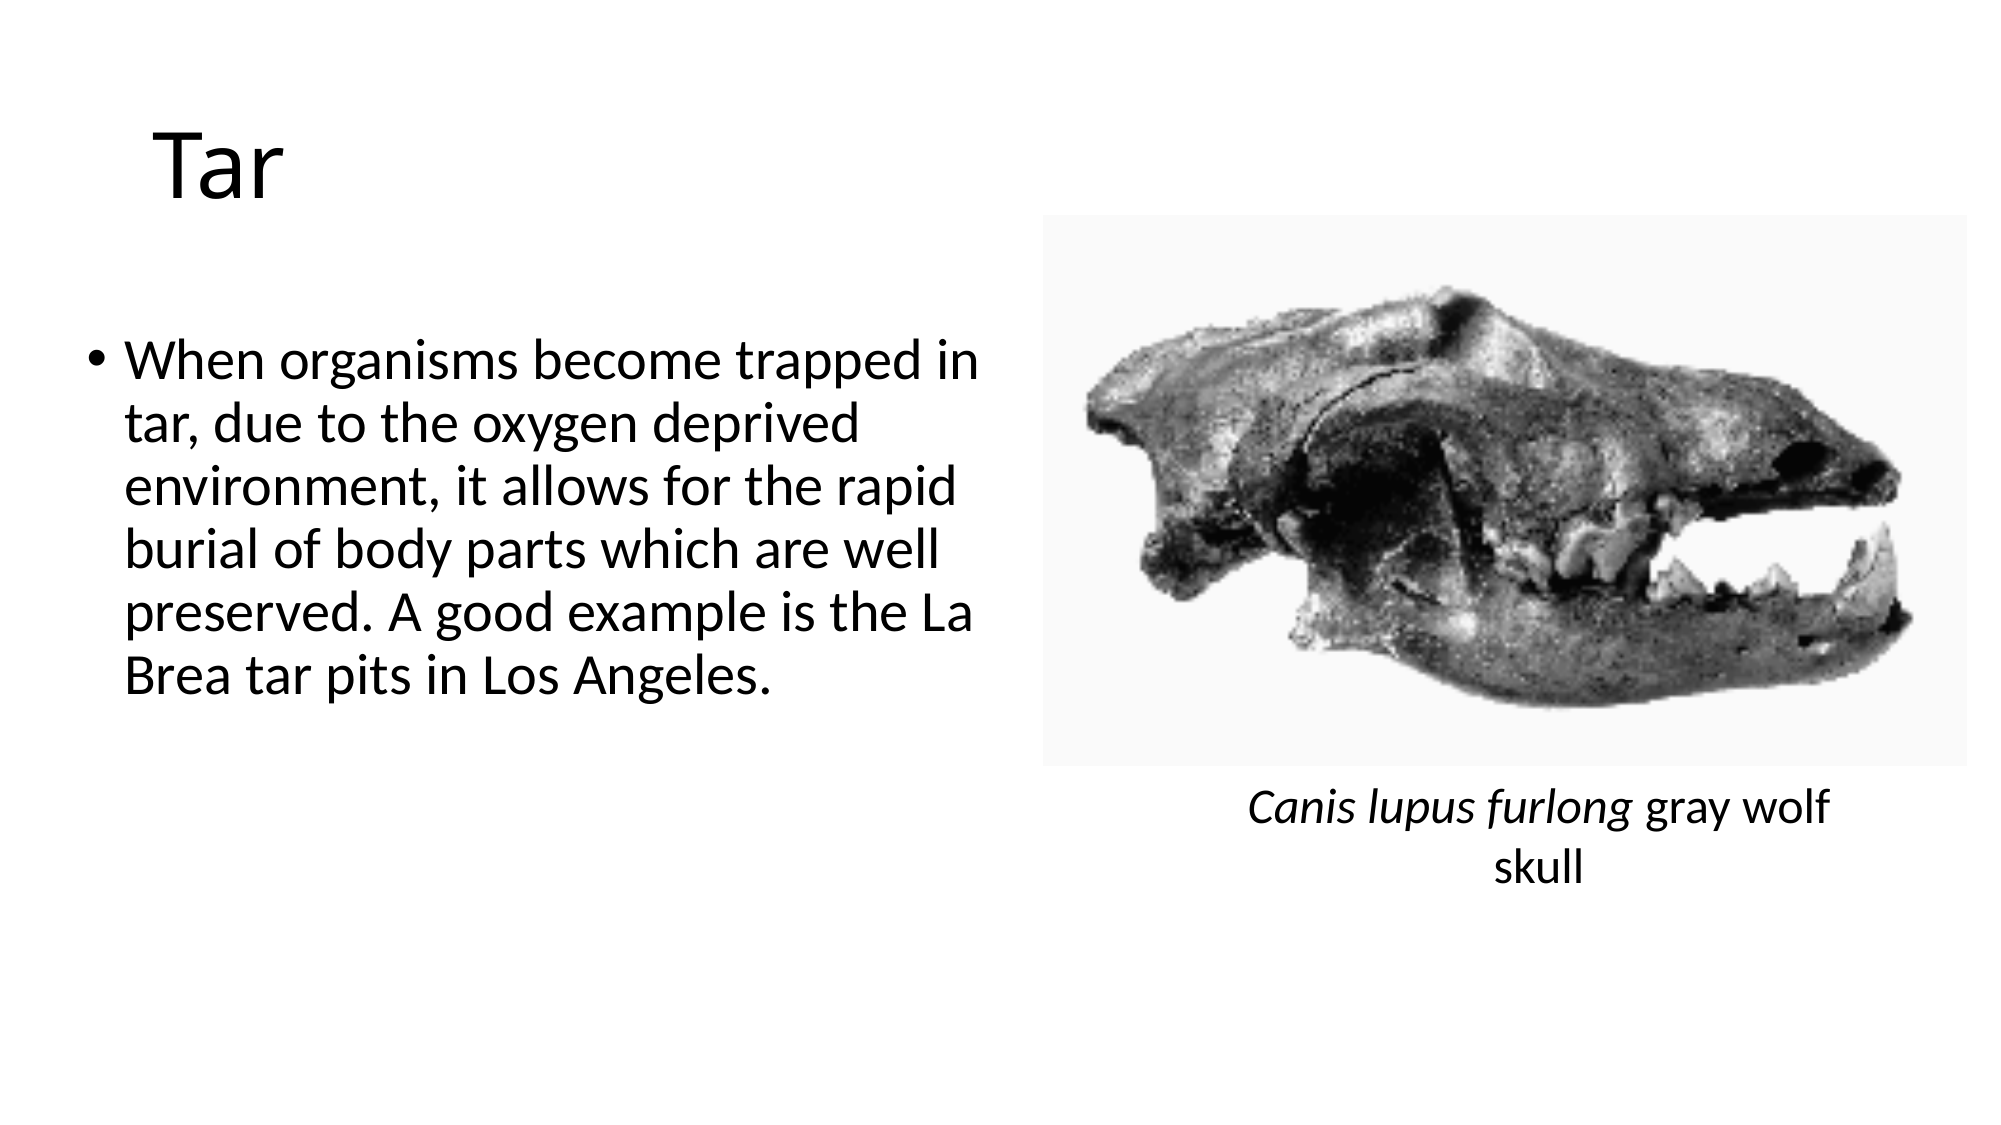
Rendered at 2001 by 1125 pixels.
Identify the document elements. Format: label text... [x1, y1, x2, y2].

text_box Canis lupus furlong gray wolf skull [1215, 766, 1863, 901]
list When organisms become trapped in tar, due to the oxygen deprived environment, it allows for the rapid burial of body parts which are well preserved. A good example is the La Brea tar pits in Los Angeles. [71, 321, 1085, 1036]
picture [1043, 215, 1967, 766]
title Tar [137, 59, 1863, 278]
